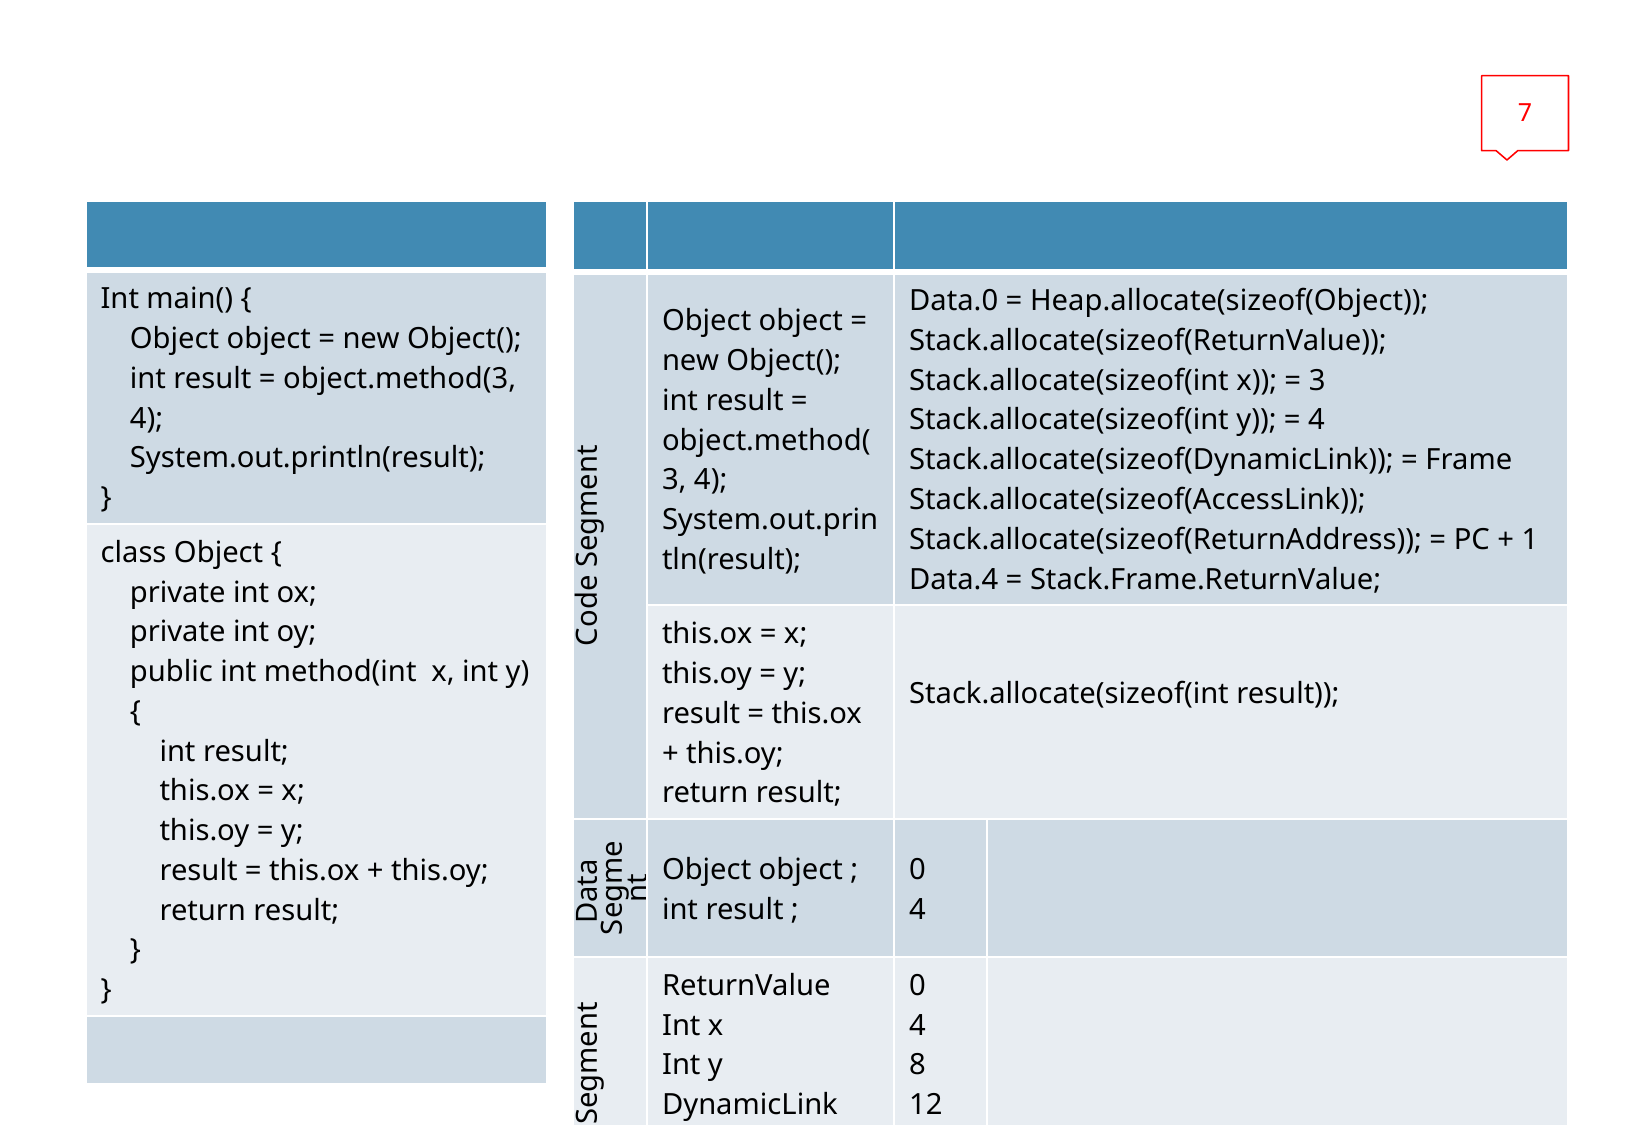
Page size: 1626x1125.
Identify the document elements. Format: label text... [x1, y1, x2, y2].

slide_number 7 [1480, 74, 1570, 161]
table_cell 0 4 [895, 820, 986, 956]
table_cell ReturnValue Int x Int y DynamicLink AccessLink ReturnAddress Int result [648, 958, 893, 1125]
table_header [895, 202, 1567, 269]
table_cell [87, 1017, 546, 1083]
table_cell this.ox = x; this.oy = y; result = this.ox + this.oy; return result; [648, 606, 893, 818]
table_cell Stack.allocate(sizeof(int result)); [895, 606, 1567, 818]
table_cell 0 4 8 12 16 20 24 [895, 958, 986, 1125]
table_cell Data.0 = Heap.allocate(sizeof(Object)); Stack.allocate(sizeof(ReturnValue)); Stack.allocate(sizeof(int x)); = 3 Stack.allocate(sizeof(int y)); = 4 Stack.allocate(sizeof(DynamicLink)); = Frame Stack.allocate(sizeof(AccessLink)); Stack.allocate(sizeof(ReturnAddress)); = PC + 1 Data.4 = Stack.Frame.ReturnValue; [895, 275, 1567, 604]
table_cell Object object = new Object(); int result = object.method(3, 4); System.out.println(result); [648, 275, 893, 604]
table_header [648, 202, 893, 269]
table_header [87, 202, 546, 267]
table_cell Data Segment [574, 820, 646, 956]
table_cell Int main() { Object object = new Object(); int result = object.method(3, 4); System.out.println(result); } [87, 273, 546, 523]
table_cell Object object ; int result ; [648, 820, 893, 956]
table_cell Code Segment [574, 275, 646, 818]
table_cell [988, 958, 1567, 1125]
table_header [574, 202, 646, 269]
table_cell Stack Segment [574, 958, 646, 1125]
table_cell class Object { private int ox; private int oy; public int method(int x, int y) { int result; this.ox = x; this.oy = y; result = this.ox + this.oy; return result; } } [87, 525, 546, 1015]
table_cell [988, 820, 1567, 956]
